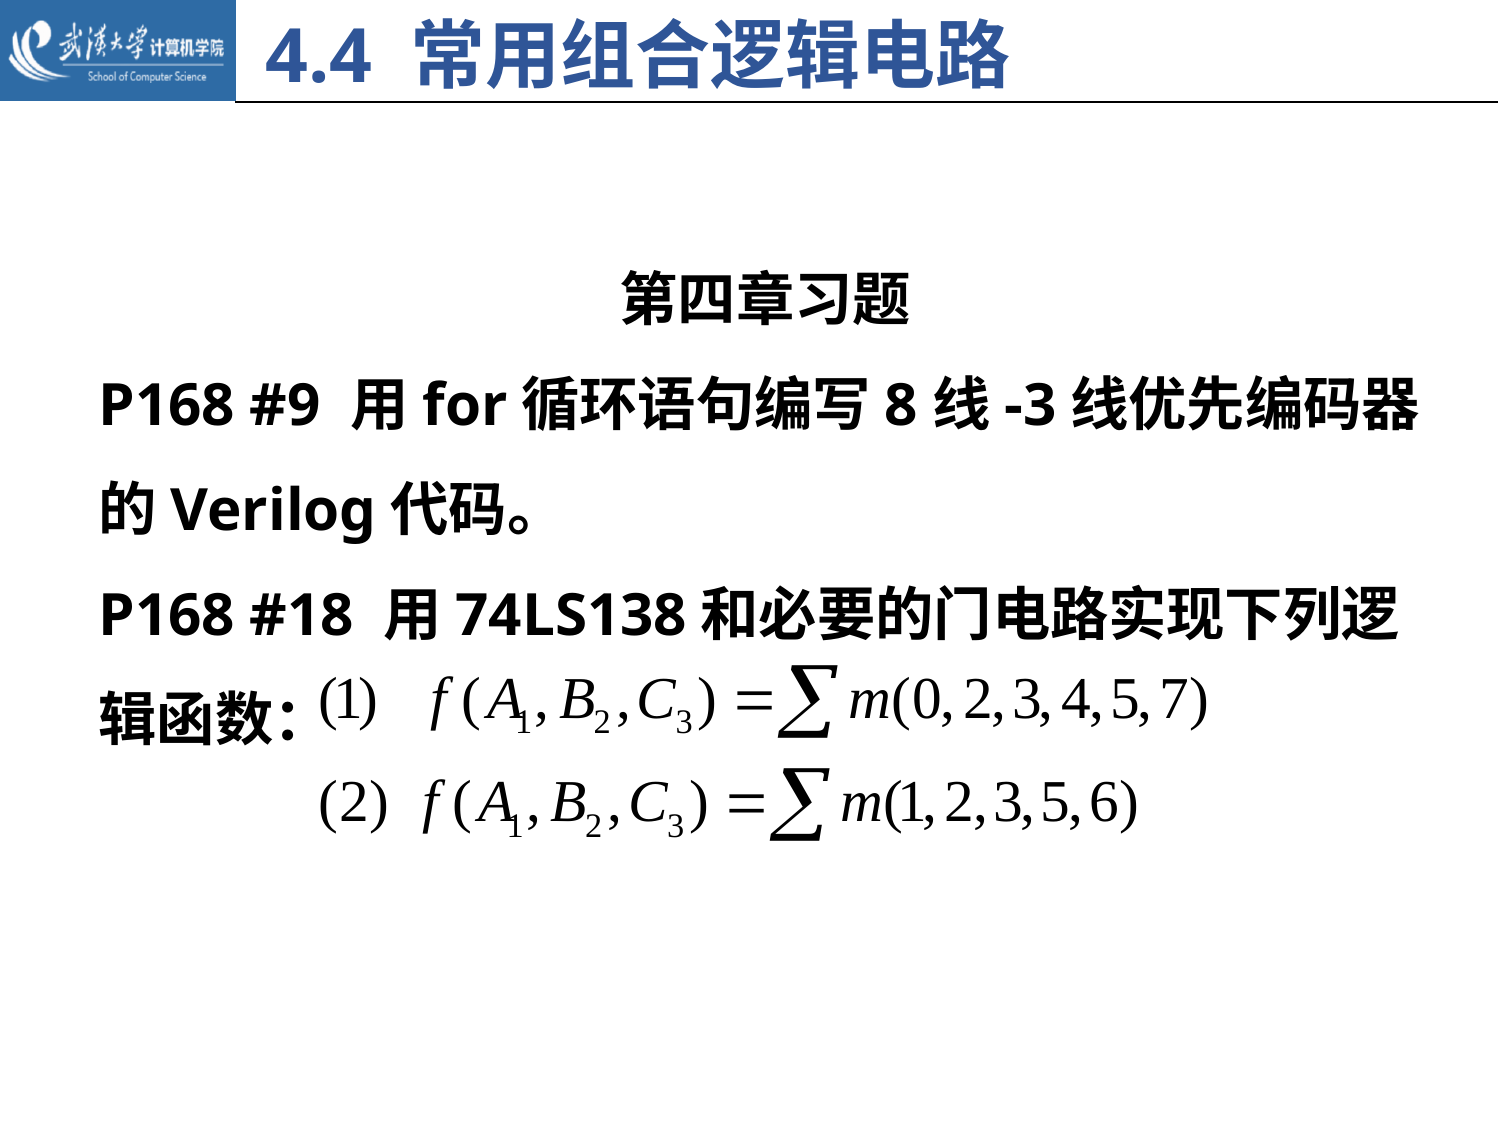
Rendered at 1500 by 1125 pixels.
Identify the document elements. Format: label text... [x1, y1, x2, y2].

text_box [310, 656, 1220, 855]
text_box 第四章习题 P168 #9 用for循环语句编写8线-3线优先编码器的Verilog代码。 P168 #18 用74LS138和必要的门电路实现下列逻辑函数： [83, 219, 1448, 759]
text_box 4.4 常用组合逻辑电路 [250, 0, 1118, 101]
picture [0, 0, 236, 101]
